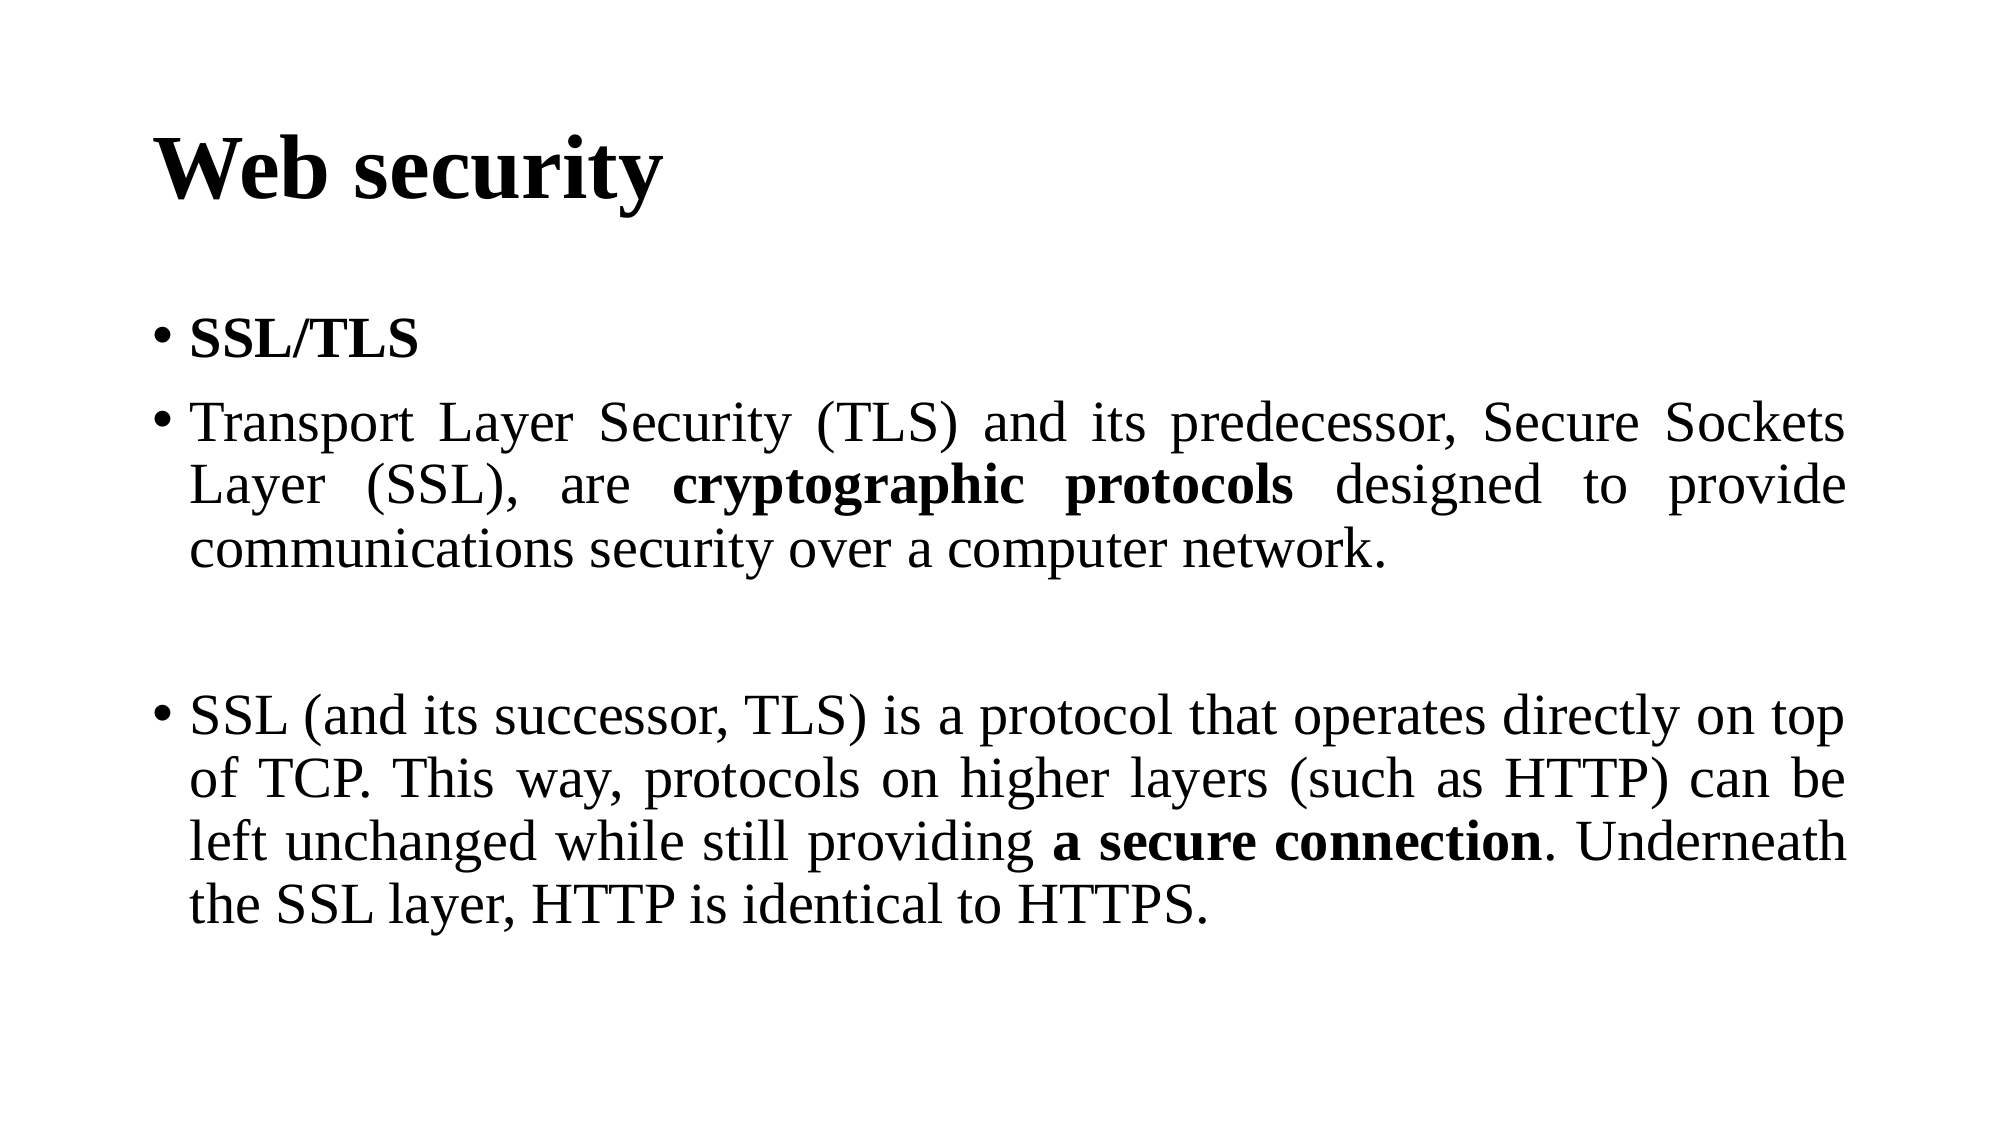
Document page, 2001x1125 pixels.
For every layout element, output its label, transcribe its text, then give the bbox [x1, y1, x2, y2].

list SSL/TLS Transport Layer Security (TLS) and its predecessor, Secure Sockets Layer (SSL), are cryptographic protocols designed to provide communications security over a computer network. SSL (and its successor, TLS) is a protocol that operates directly on top of TCP. This way, protocols on higher layers (such as HTTP) can be left unchanged while still providing a secure connection. Underneath the SSL layer, HTTP is identical to HTTPS. [137, 299, 1863, 1014]
title Web security [137, 59, 1863, 278]
